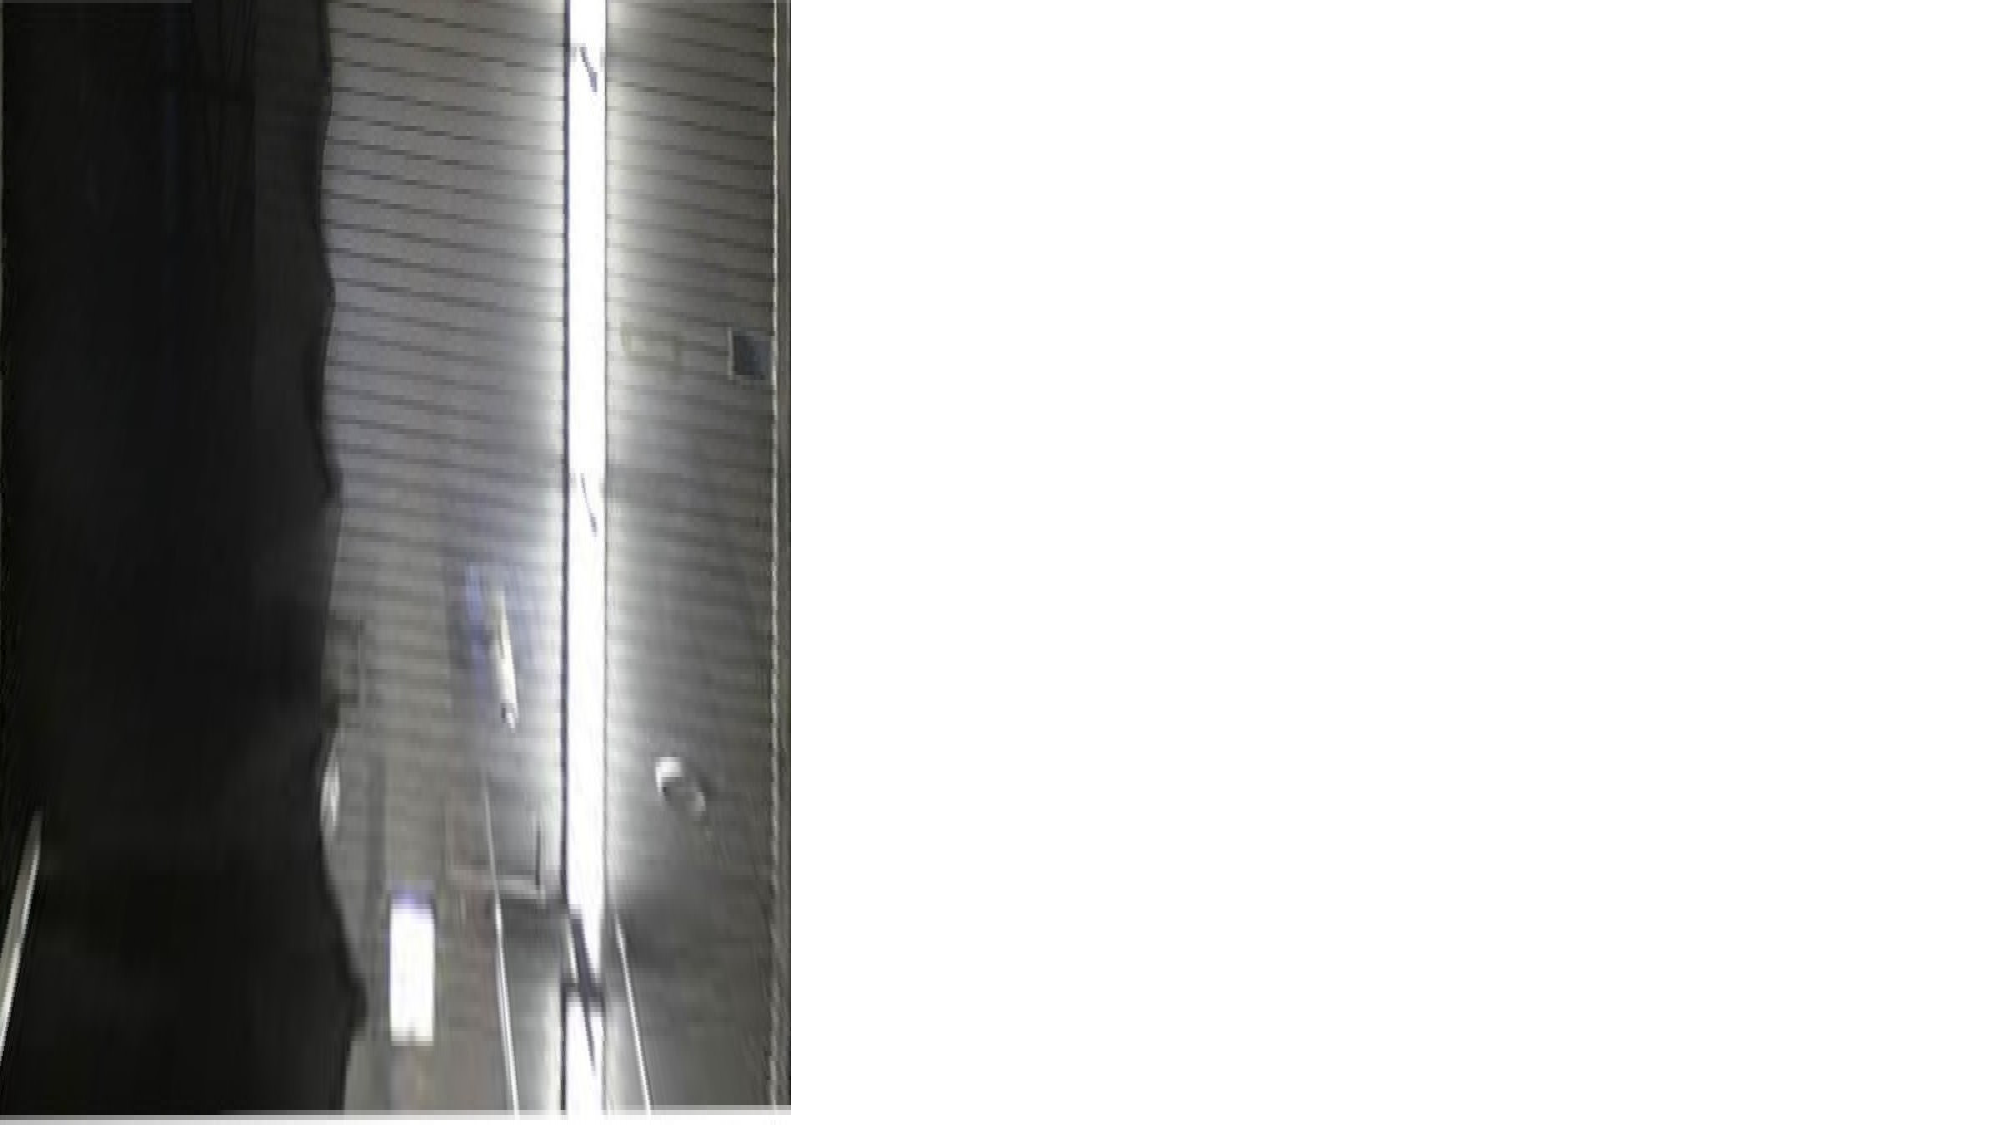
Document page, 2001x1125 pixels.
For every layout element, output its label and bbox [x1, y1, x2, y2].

picture [0, 0, 791, 1125]
